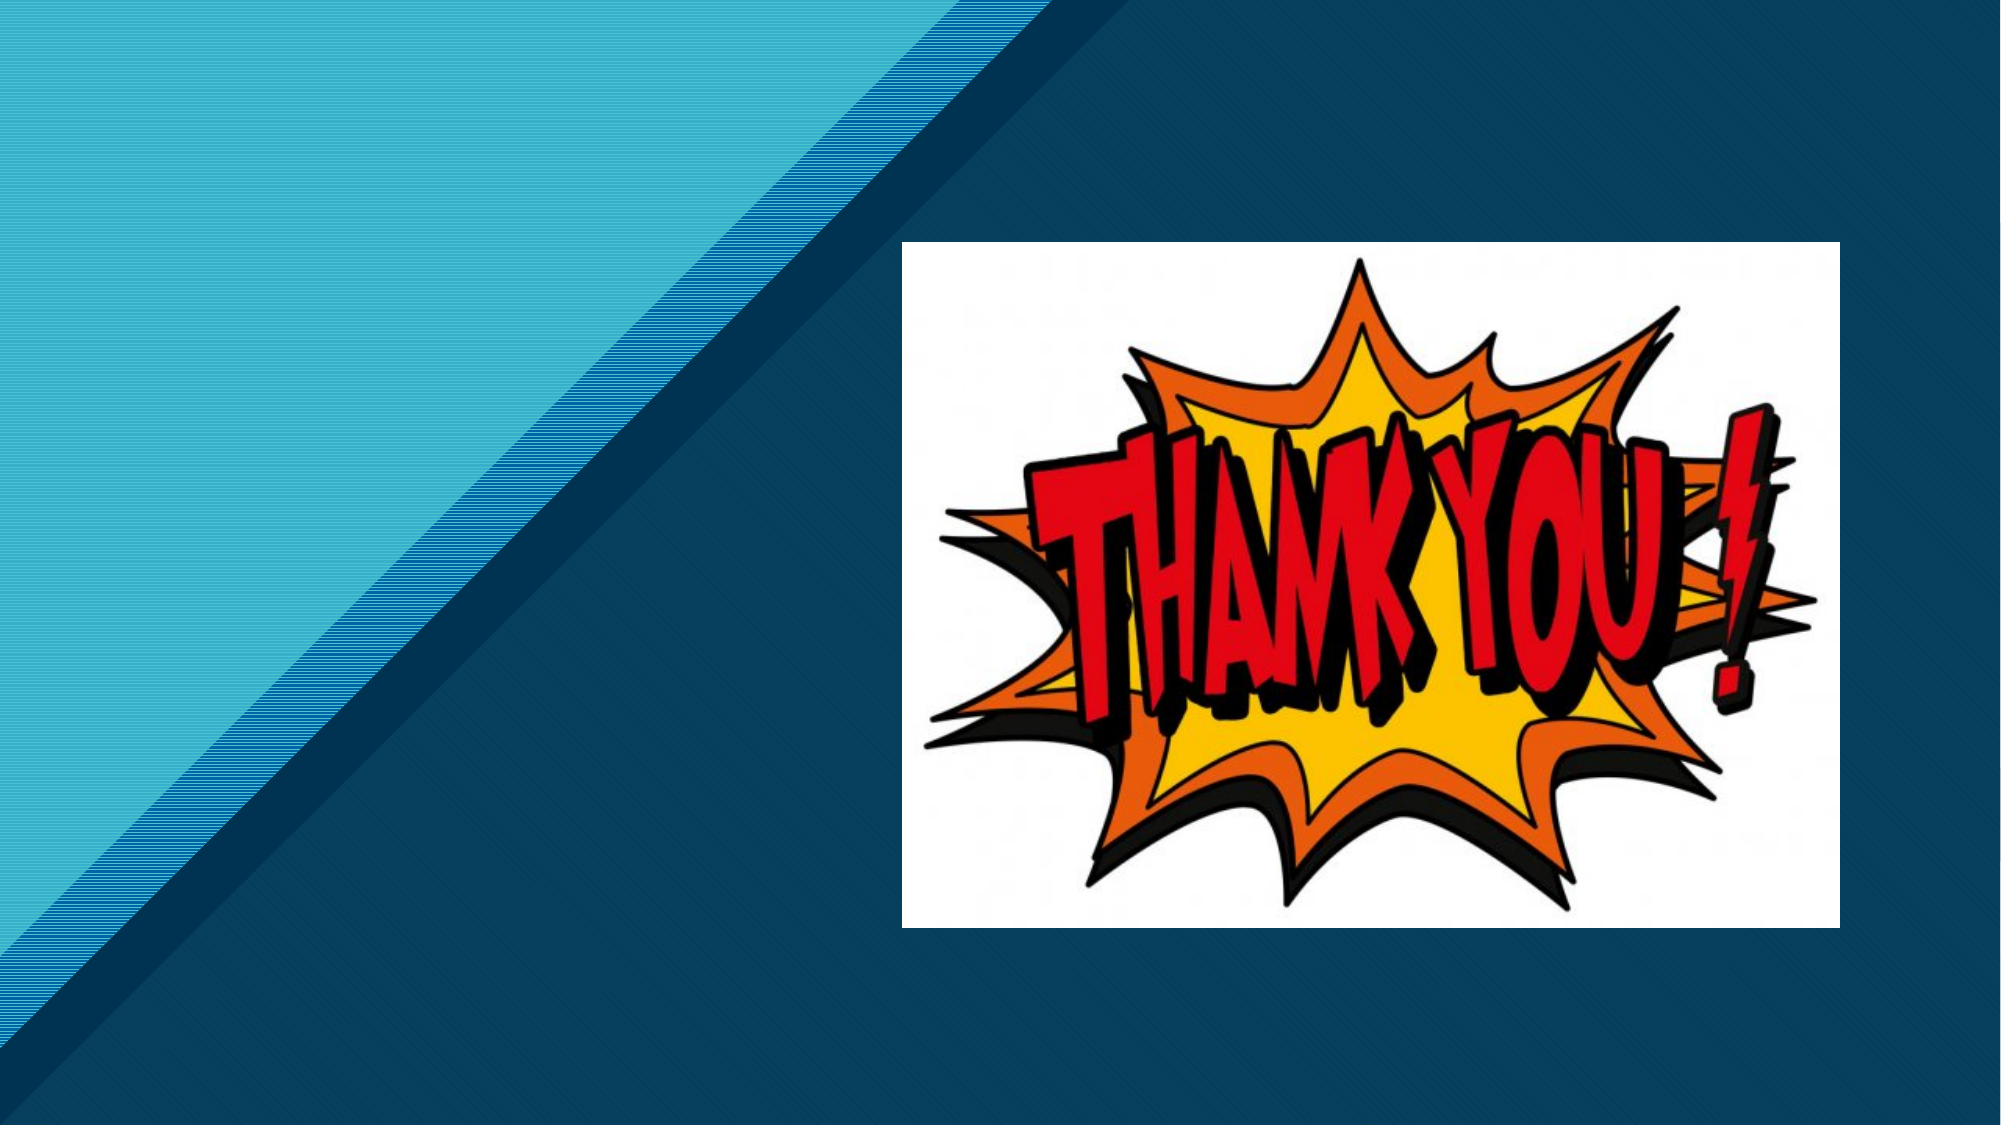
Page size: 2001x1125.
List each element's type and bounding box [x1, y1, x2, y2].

picture [903, 243, 1839, 927]
